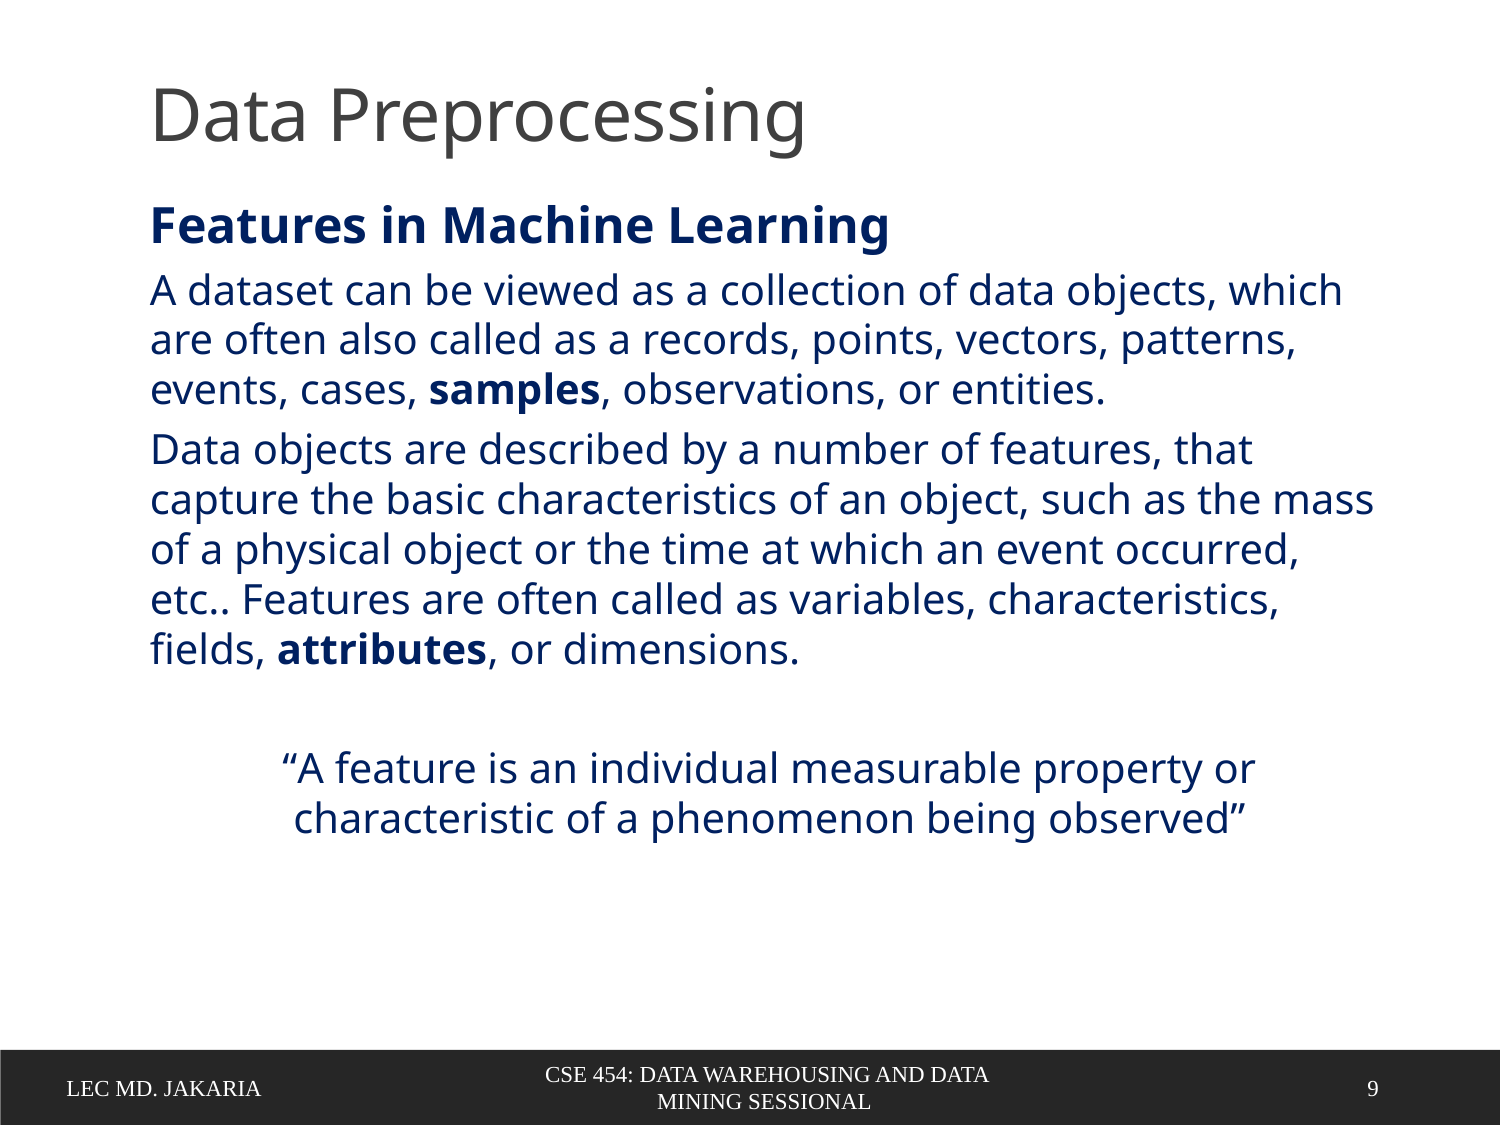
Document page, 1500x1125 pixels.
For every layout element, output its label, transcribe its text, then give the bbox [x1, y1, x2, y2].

text_box CSE 454: Data Warehousing and Data Mining Sessional [497, 1056, 1037, 1117]
slide_number 9 [1352, 1057, 1449, 1118]
footer Lec MD. Jakaria [51, 1057, 535, 1118]
text_box Data Preprocessing [135, 71, 1373, 186]
text_box Features in Machine Learning A dataset can be viewed as a collection of data objects, which are often also called as a records, points, vectors, patterns, events, cases, samples, observations, or entities. Data objects are described by a number of features, that capture the basic characteristics of an object, such as the mass of a physical object or the time at which an event occurred, etc.. Features are often called as variables, characteristics, fields, attributes, or dimensions. “A feature is an individual measurable property or characteristic of a phenomenon being observed” [134, 186, 1404, 1010]
